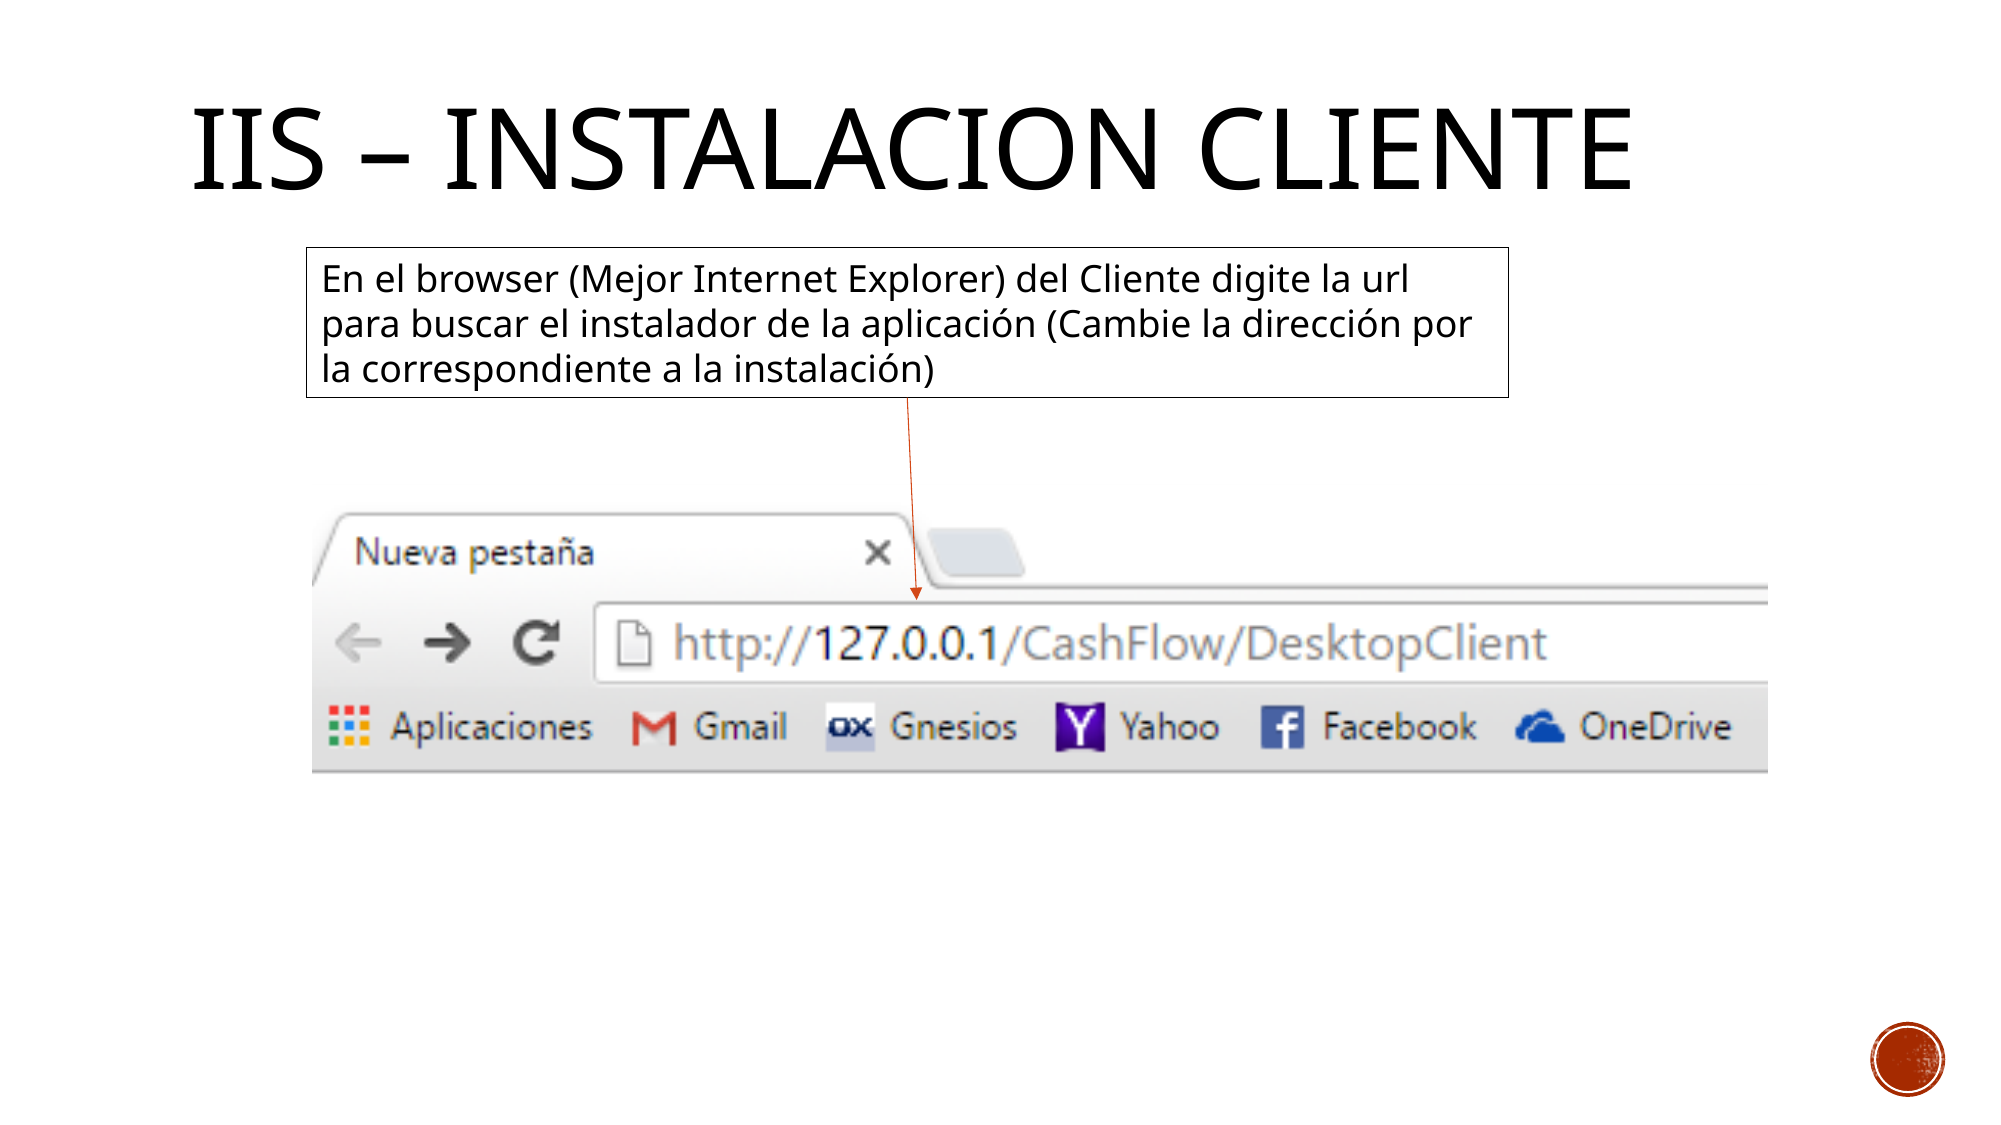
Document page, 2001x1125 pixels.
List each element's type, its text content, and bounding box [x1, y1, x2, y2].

picture [313, 483, 1767, 1010]
text_box En el browser (Mejor Internet Explorer) del Cliente digite la url para buscar el instalador de la aplicación (Cambie la dirección por la correspondiente a la instalación) [306, 247, 1509, 398]
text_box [910, 401, 914, 598]
title IIS – INSTALACION CLIENTE [175, 79, 1826, 228]
